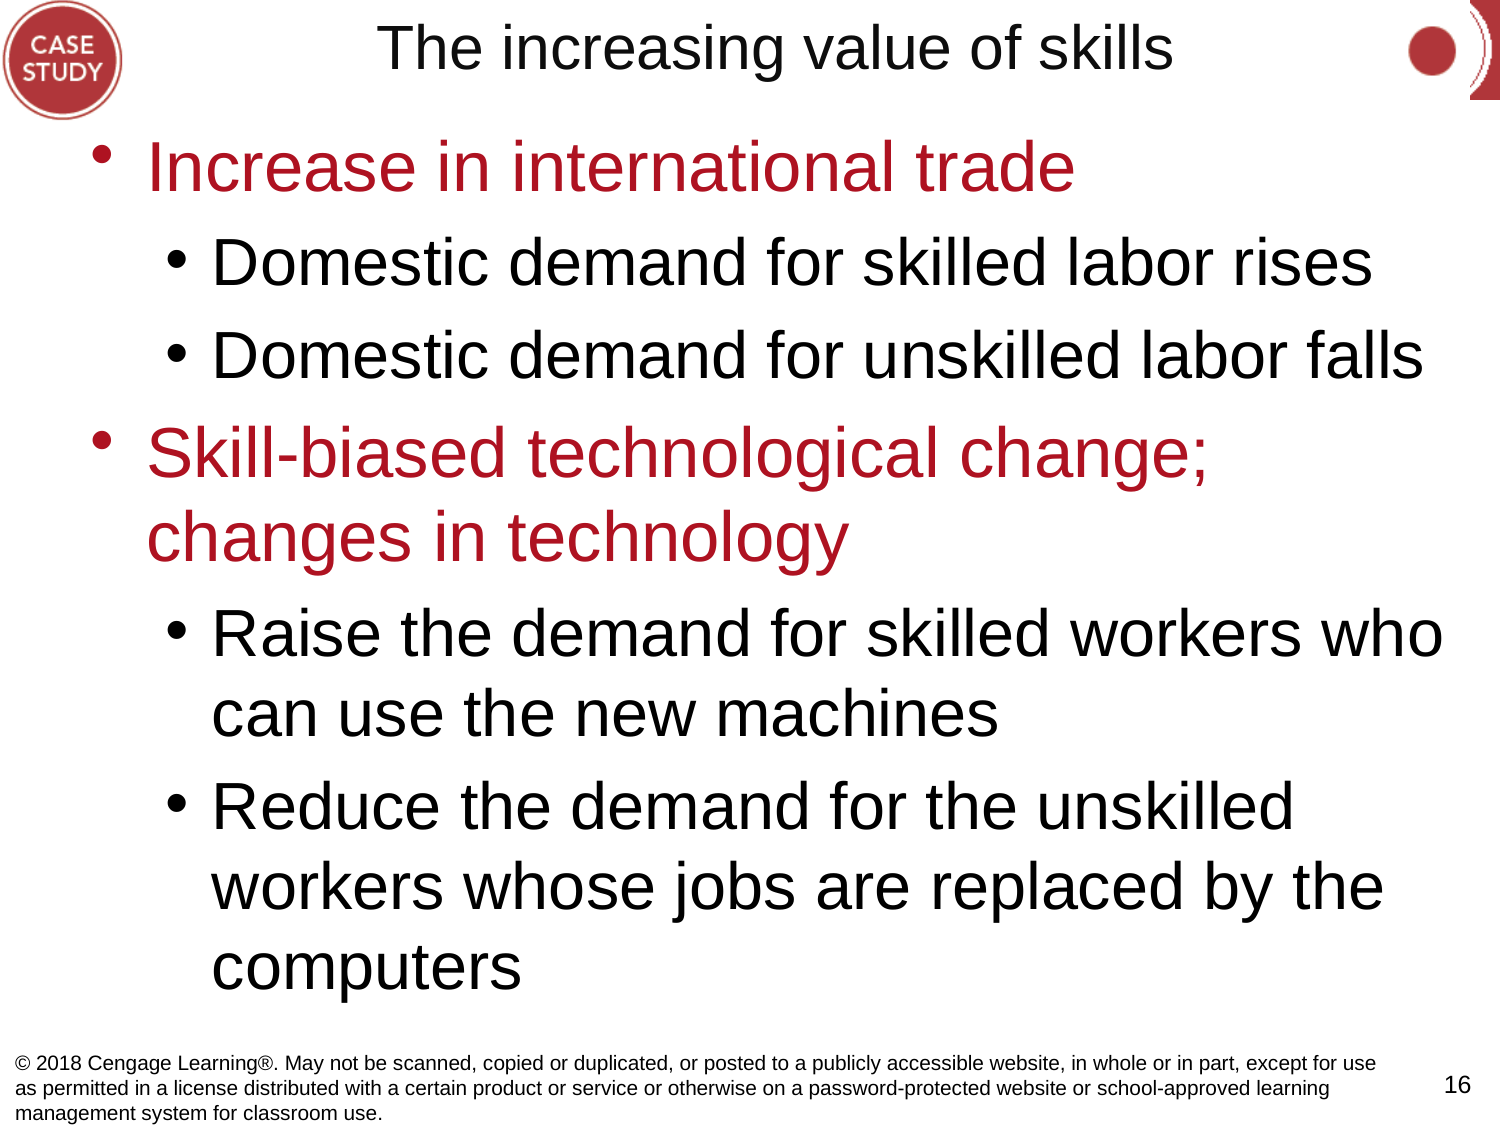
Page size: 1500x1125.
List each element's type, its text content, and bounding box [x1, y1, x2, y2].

footer © 2018 Cengage Learning®. May not be scanned, copied or duplicated, or posted to a publicly accessible website, in whole or in part, except for use as permitted in a license distributed with a certain product or service or otherwise on a password-protected website or school-approved learning management system for classroom use. [0, 1050, 1418, 1125]
slide_number 16 [1418, 1060, 1500, 1125]
list Increase in international trade Domestic demand for skilled labor rises Domestic demand for unskilled labor falls Skill-biased technological change; changes in technology Raise the demand for skilled workers who can use the new machines Reduce the demand for the unskilled workers whose jobs are replaced by the computers [75, 112, 1463, 1060]
picture [1470, 0, 1500, 100]
picture [0, 0, 130, 124]
title The increasing value of skills [83, 0, 1470, 97]
